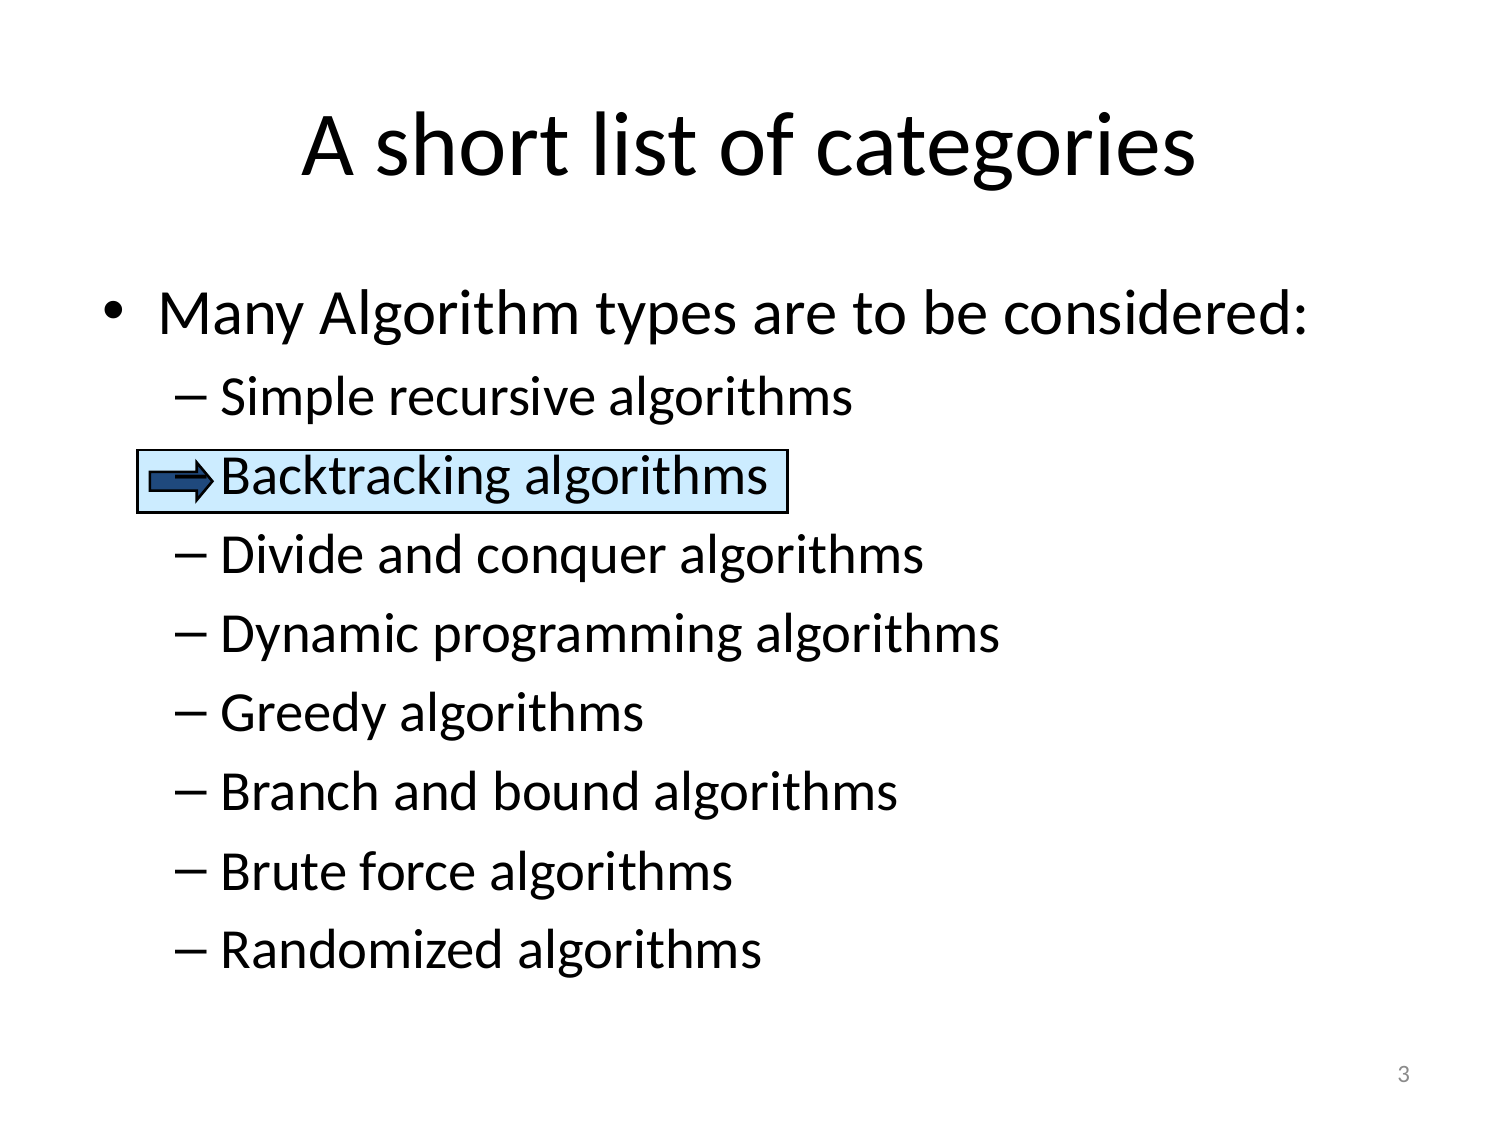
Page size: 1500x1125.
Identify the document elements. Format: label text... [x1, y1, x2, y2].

list Many Algorithm types are to be considered: Simple recursive algorithms Backtracking algorithms Divide and conquer algorithms Dynamic programming algorithms Greedy algorithms Branch and bound algorithms Brute force algorithms Randomized algorithms [87, 262, 1403, 991]
slide_number 3 [1074, 1042, 1425, 1103]
title A short list of categories [75, 45, 1425, 233]
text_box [137, 449, 788, 513]
